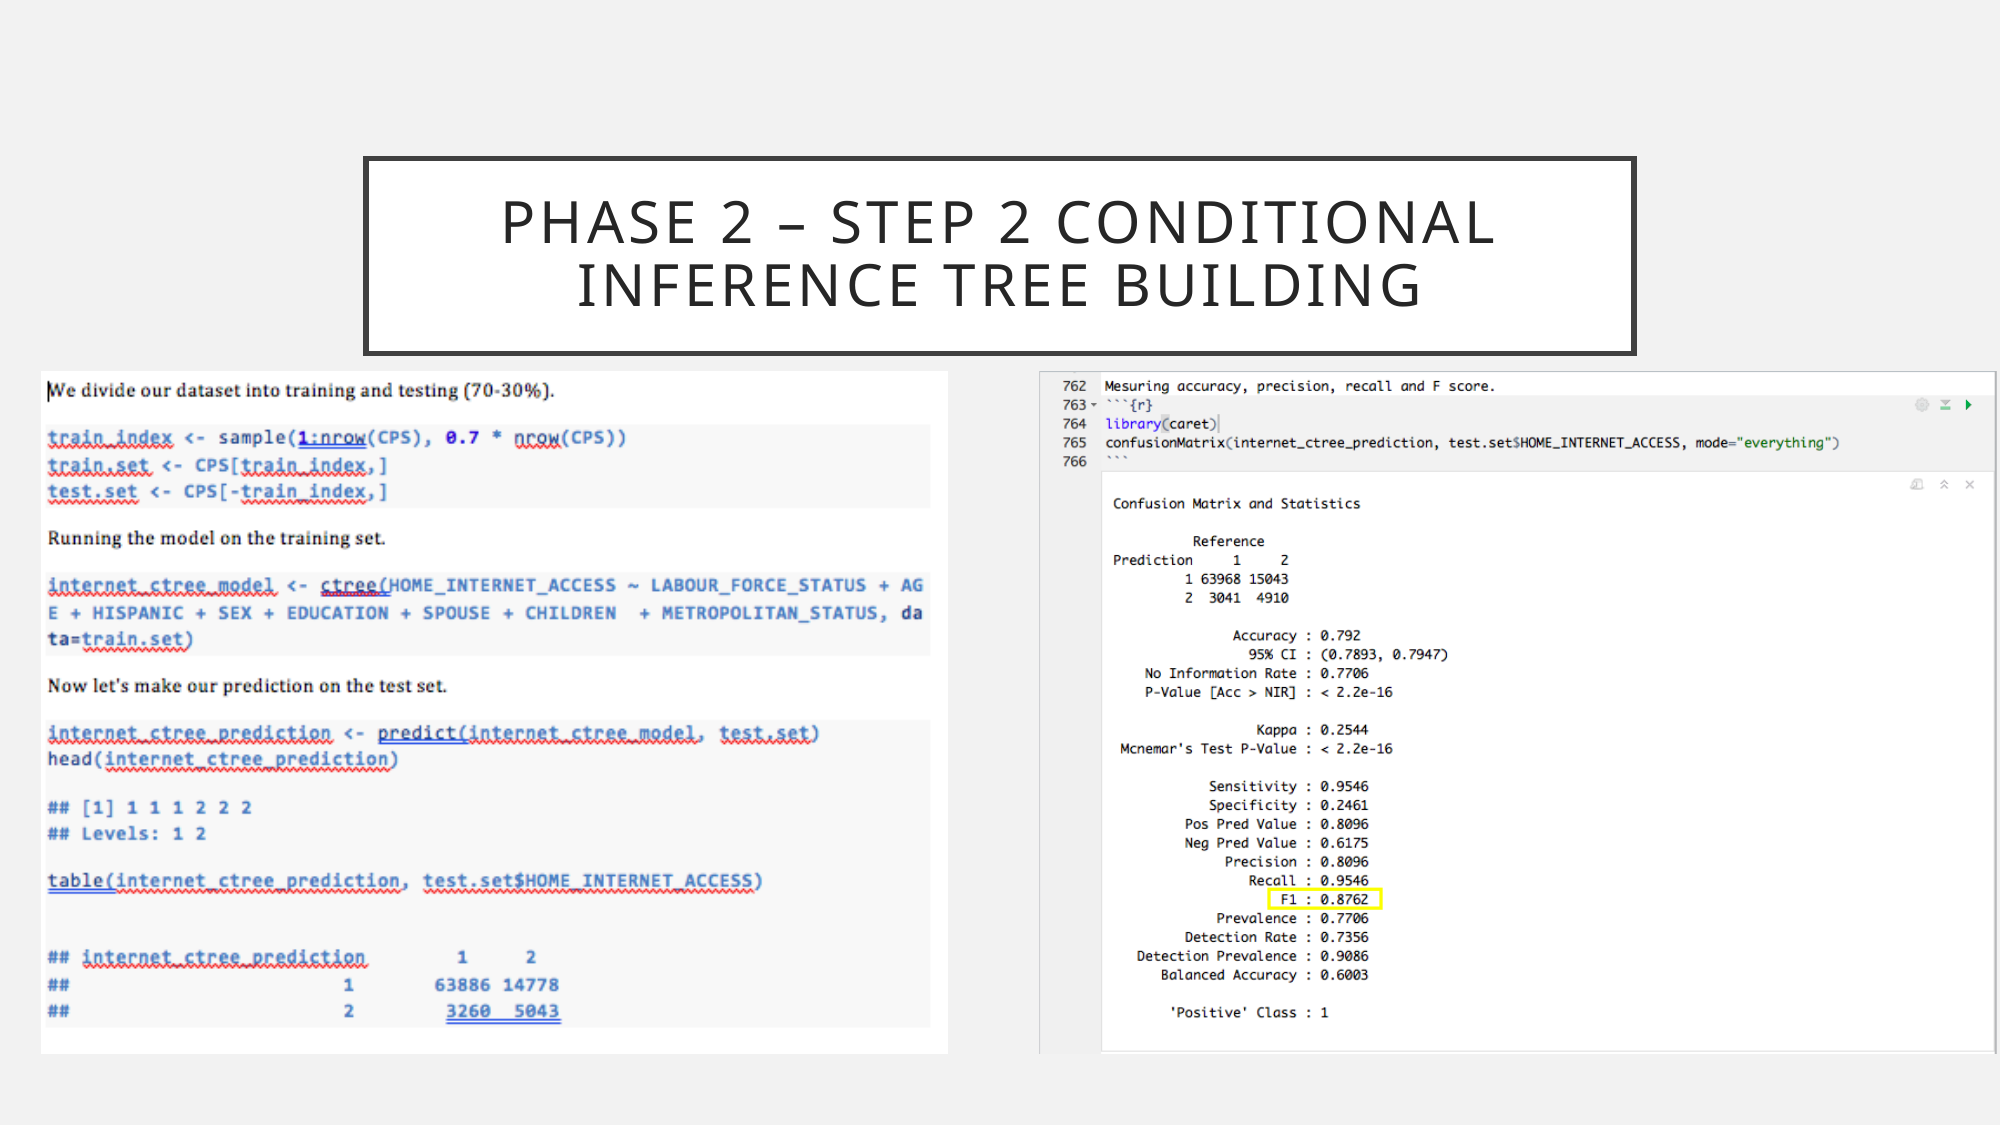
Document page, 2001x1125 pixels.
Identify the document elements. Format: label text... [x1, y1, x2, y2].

title Phase 2 – Step 2 Conditional Inference Tree Building [363, 156, 1637, 356]
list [1039, 371, 1997, 1054]
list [41, 371, 948, 1054]
